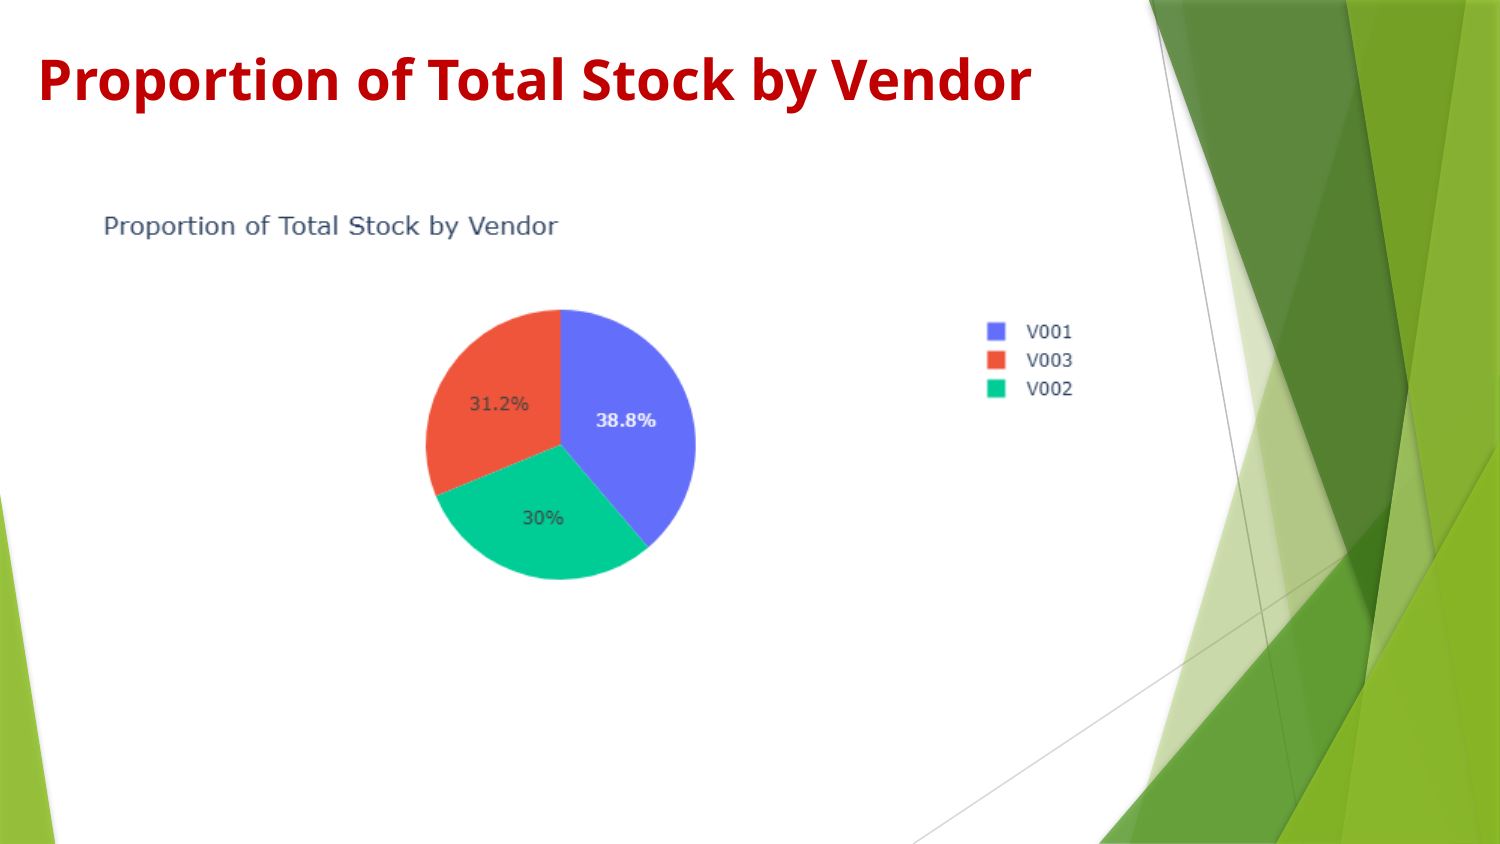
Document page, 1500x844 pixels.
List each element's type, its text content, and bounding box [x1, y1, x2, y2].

picture [50, 159, 1102, 701]
title Proportion of Total Stock by Vendor [22, 34, 1421, 173]
